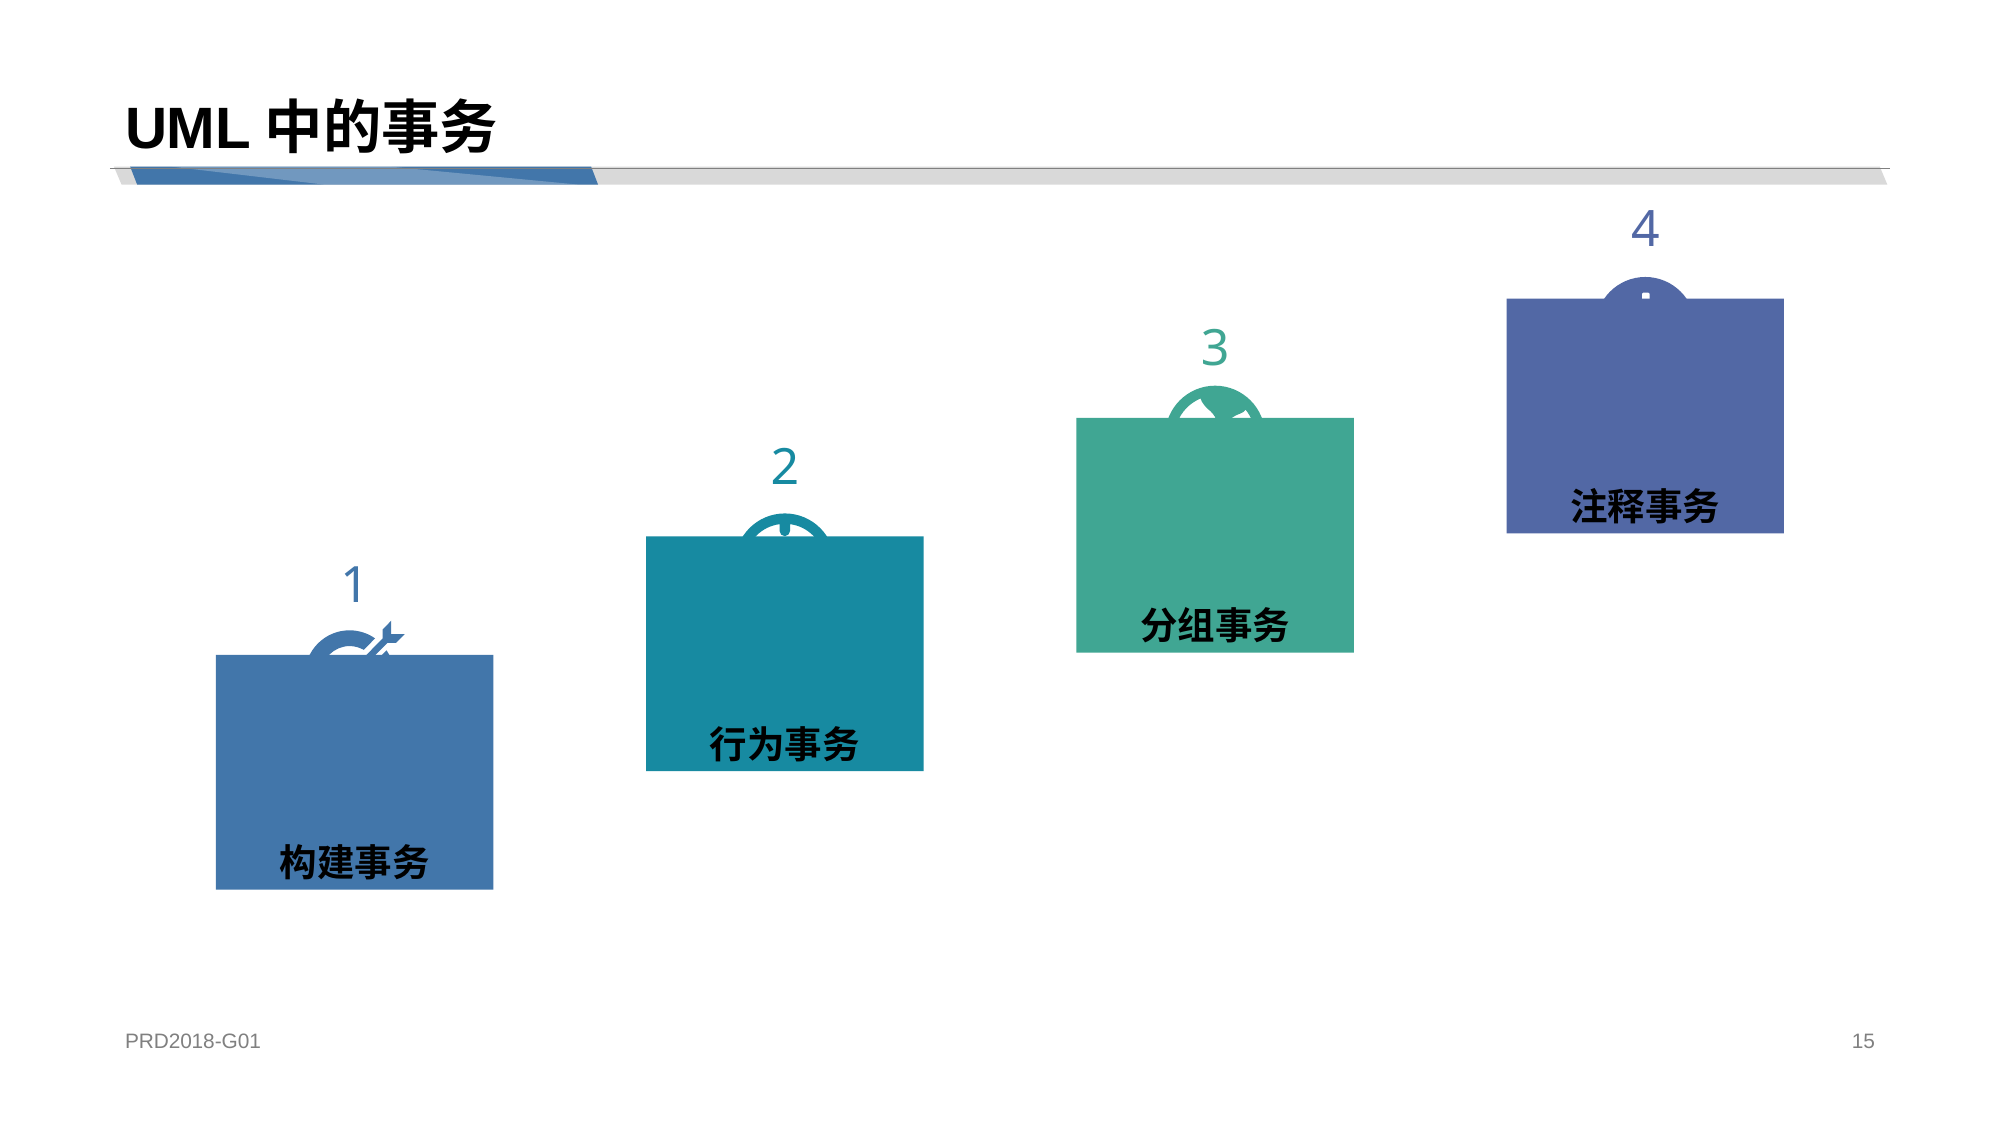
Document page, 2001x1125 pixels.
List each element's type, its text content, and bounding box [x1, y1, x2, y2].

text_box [611, 434, 958, 774]
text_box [1042, 315, 1388, 655]
slide_number 15 [1412, 1023, 1890, 1058]
title UML中的事务 [109, 0, 1890, 169]
footer PRD2018-G01 [109, 1023, 790, 1058]
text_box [181, 552, 528, 892]
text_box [1472, 195, 1819, 536]
